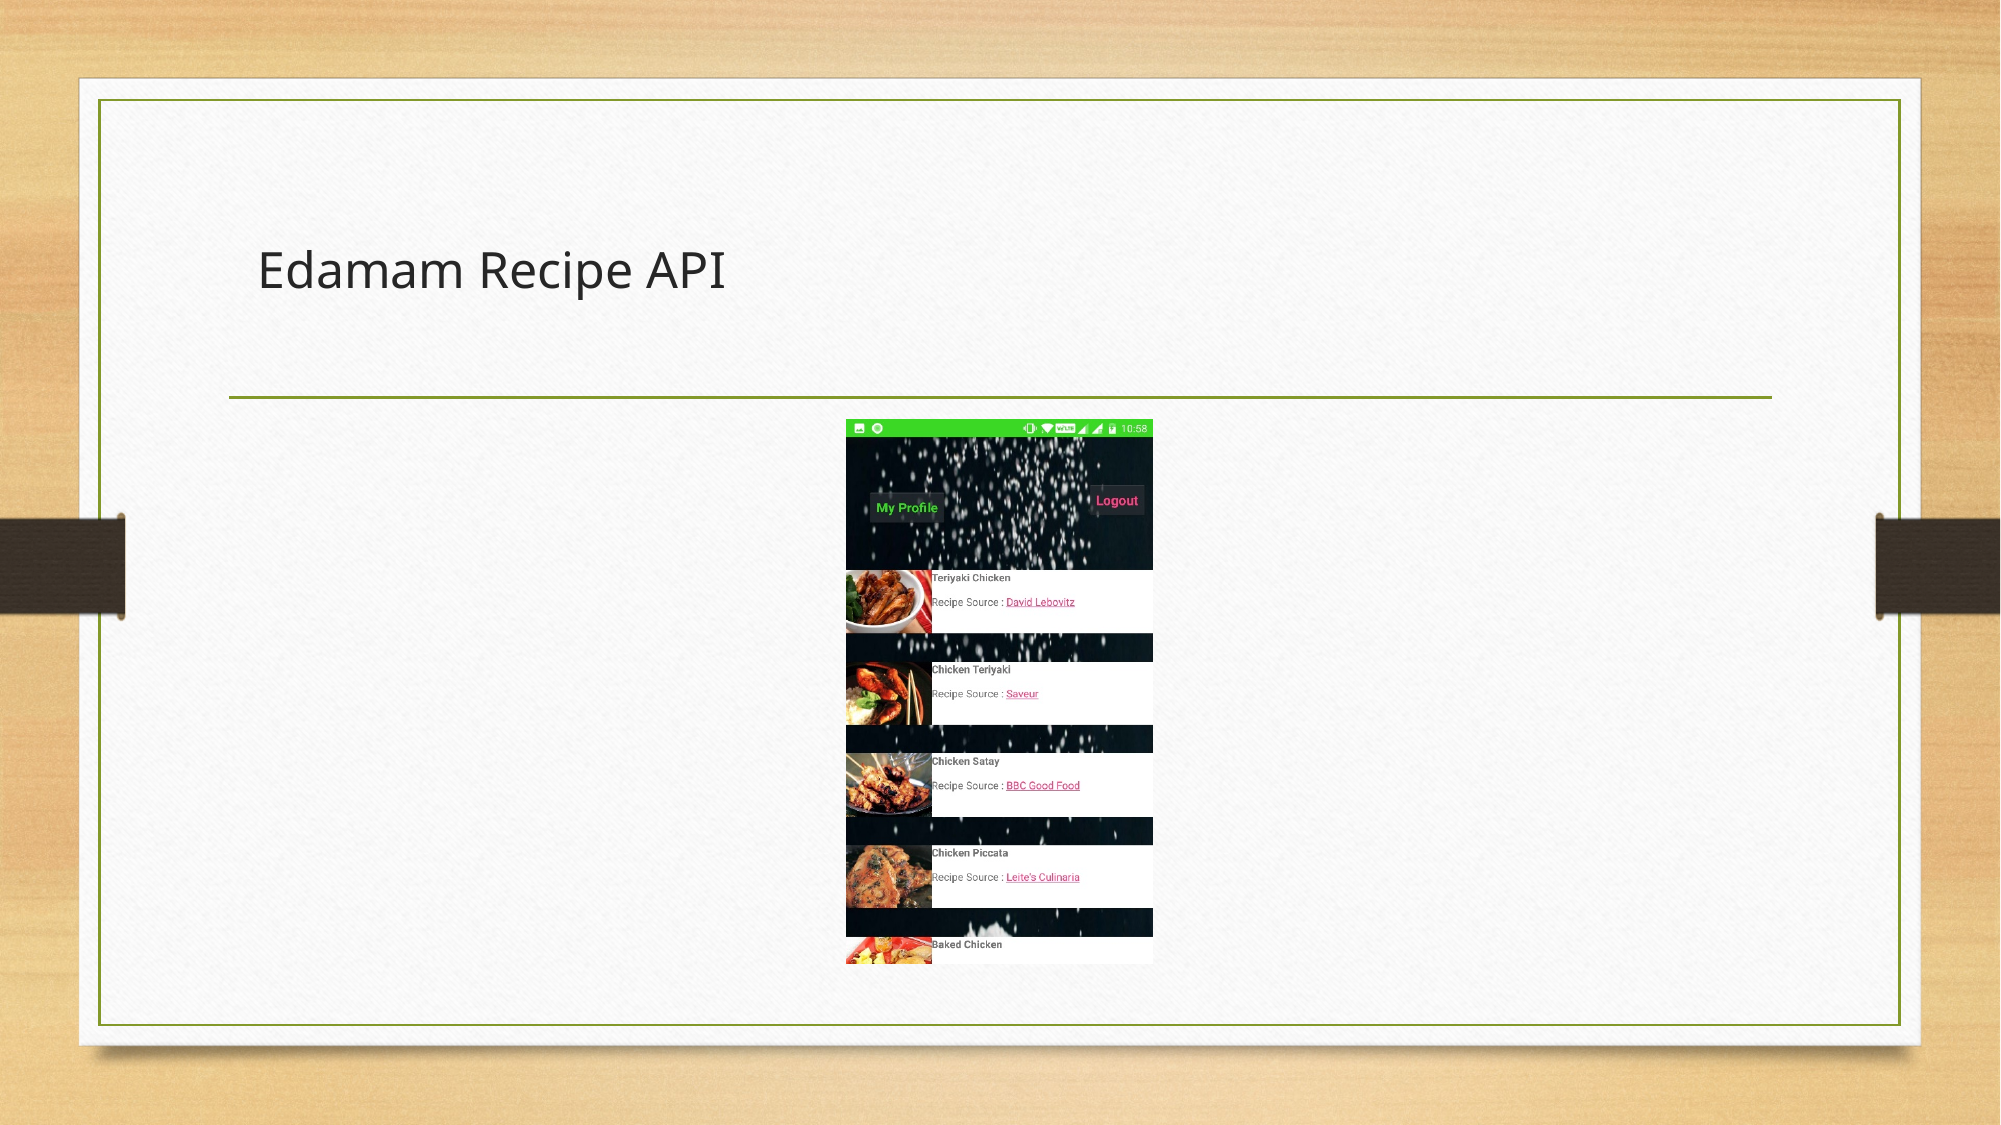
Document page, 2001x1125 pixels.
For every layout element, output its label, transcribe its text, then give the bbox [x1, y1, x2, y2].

title Edamam Recipe API [212, 161, 772, 375]
picture [0, 0, 2001, 1125]
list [846, 419, 1154, 964]
